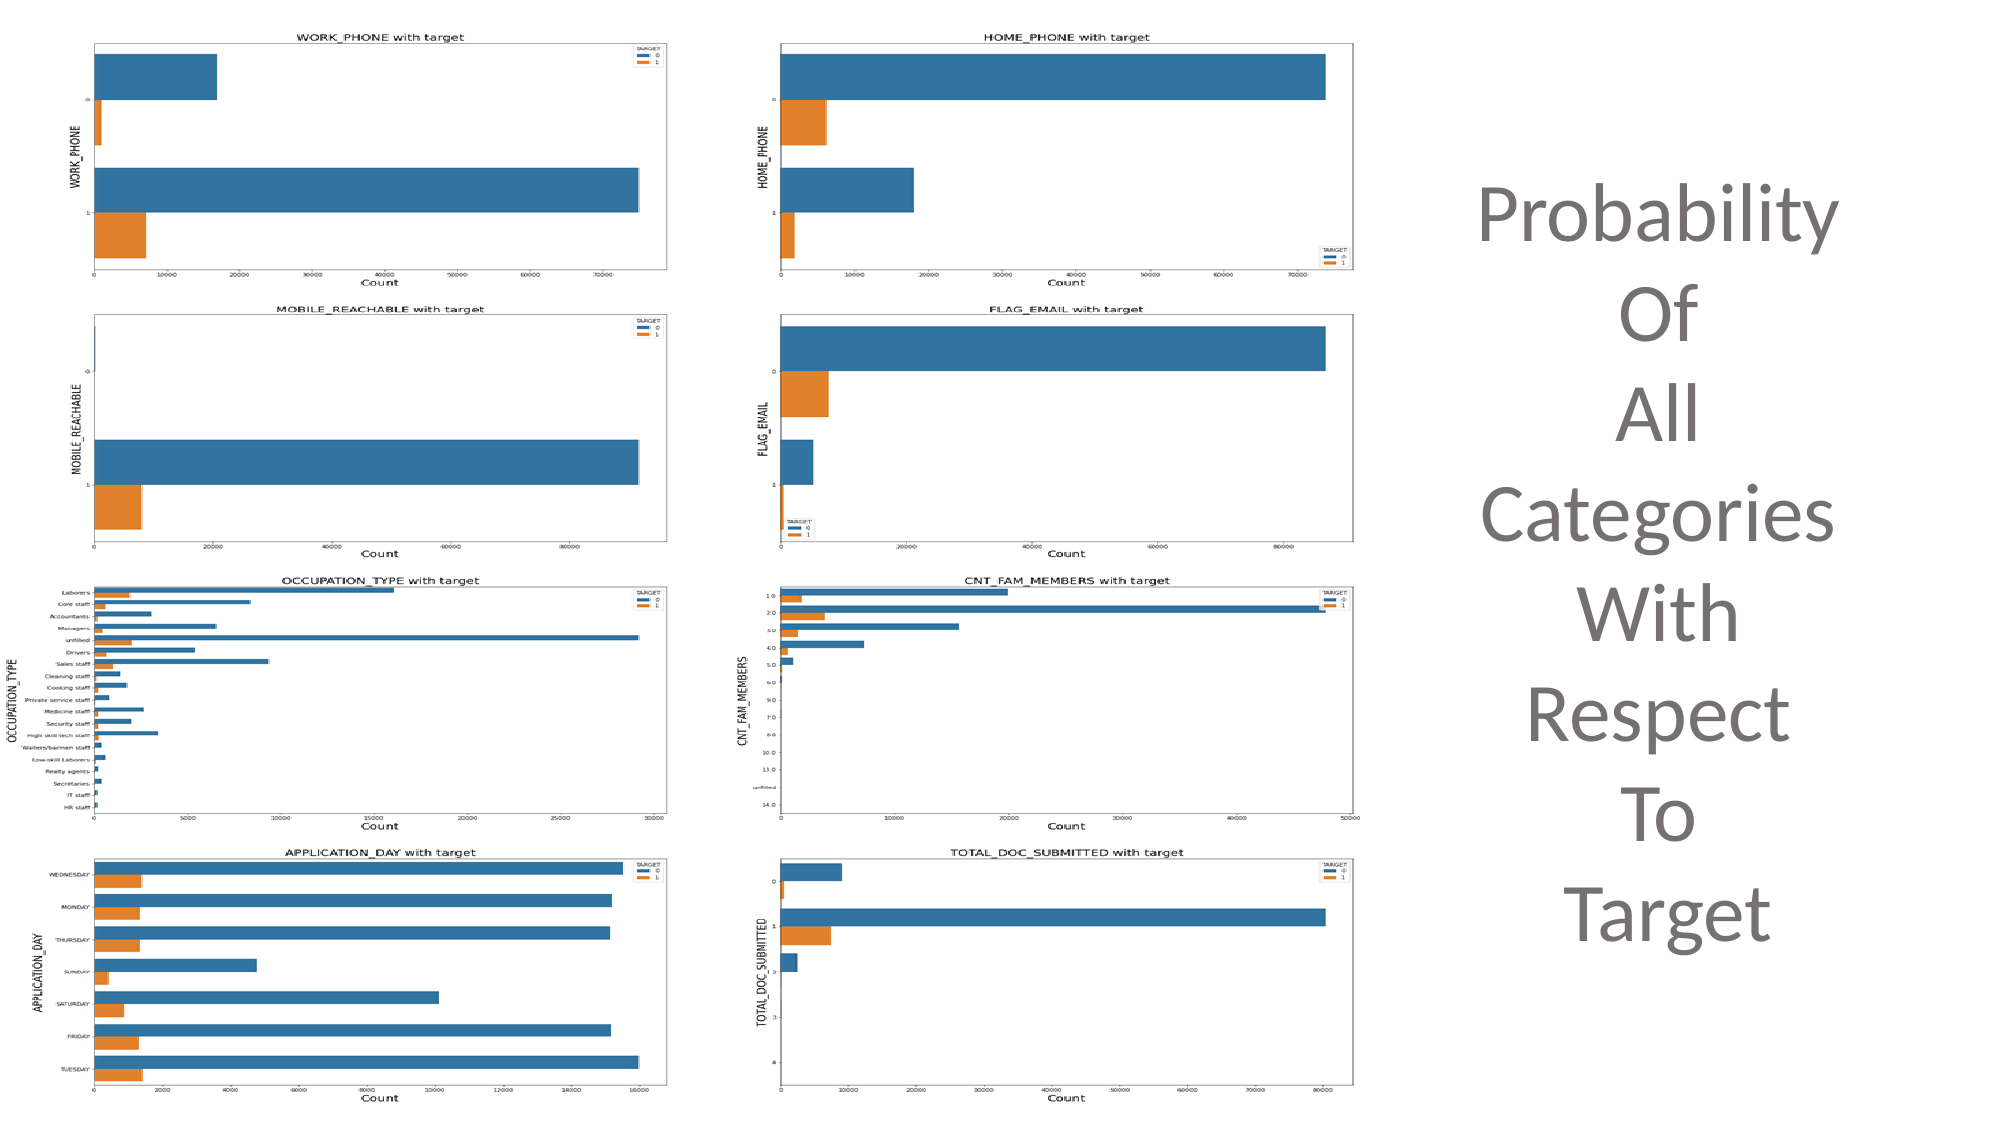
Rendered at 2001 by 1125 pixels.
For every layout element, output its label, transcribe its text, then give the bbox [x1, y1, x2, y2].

text_box Probability Of All Categories With Respect To Target [1447, 150, 1889, 966]
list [0, 21, 1365, 1105]
